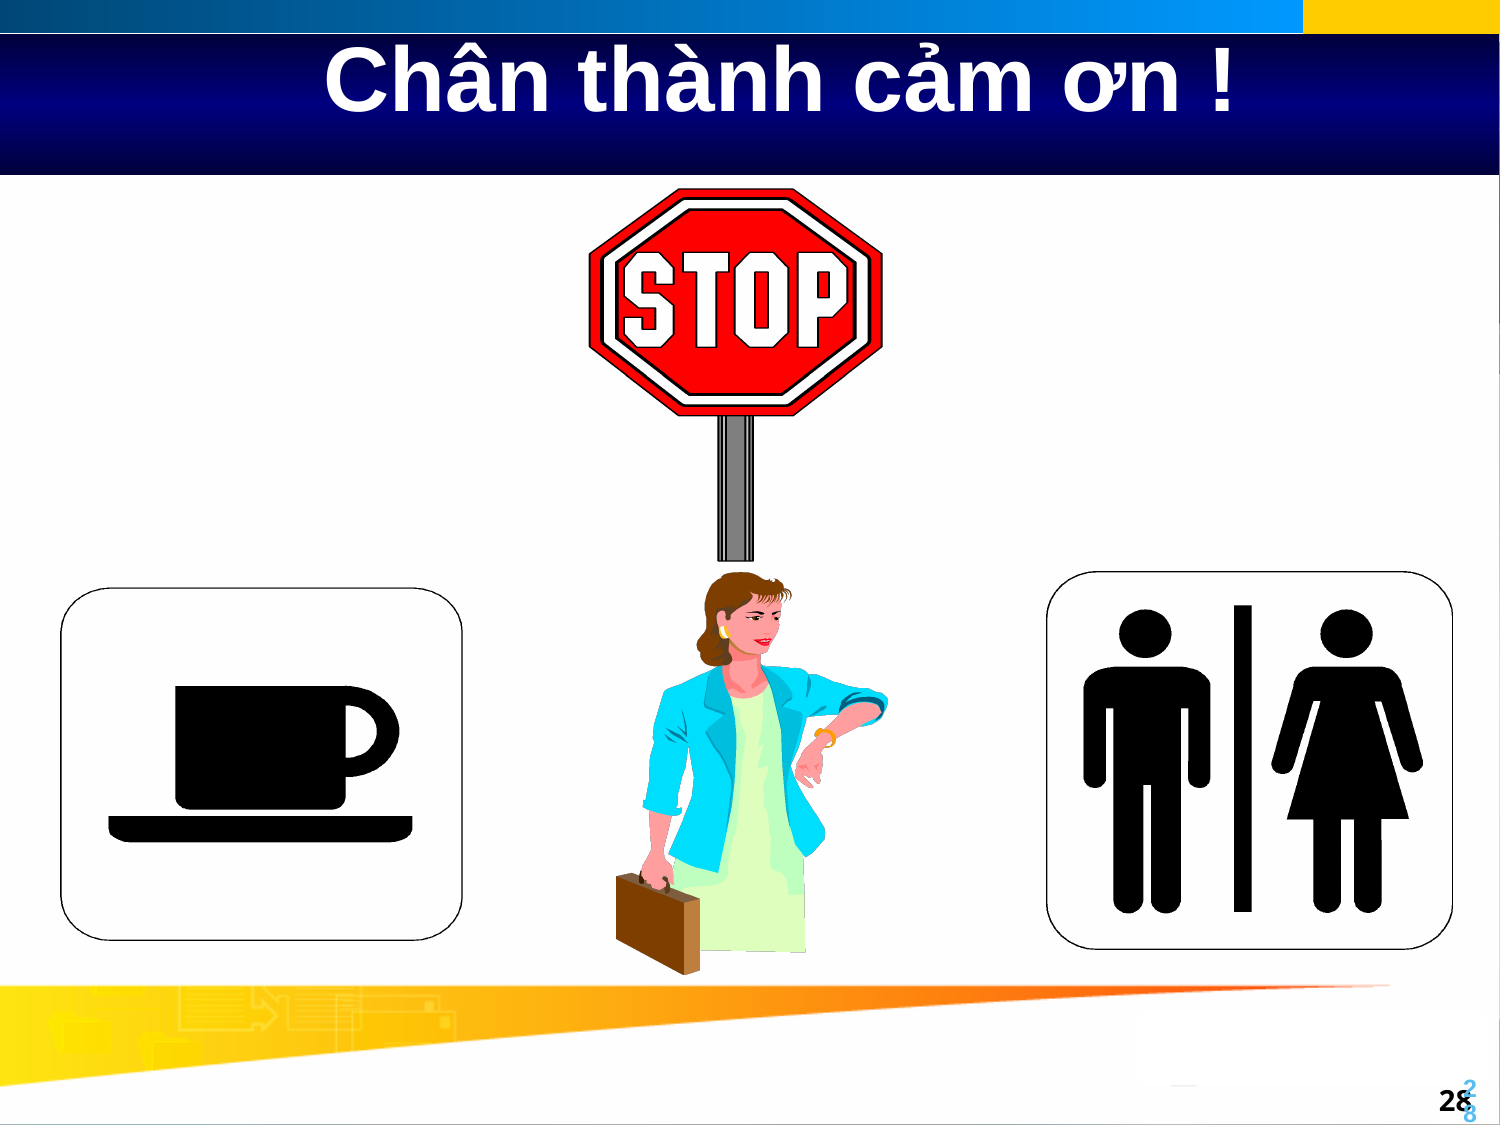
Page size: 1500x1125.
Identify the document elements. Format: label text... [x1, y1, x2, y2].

picture [0, 42, 1500, 1125]
text_box ‹#› [1137, 1074, 1488, 1123]
text_box ‹#› [1448, 1064, 1500, 1110]
text_box Chân thành cảm ơn ! [162, 24, 1400, 138]
